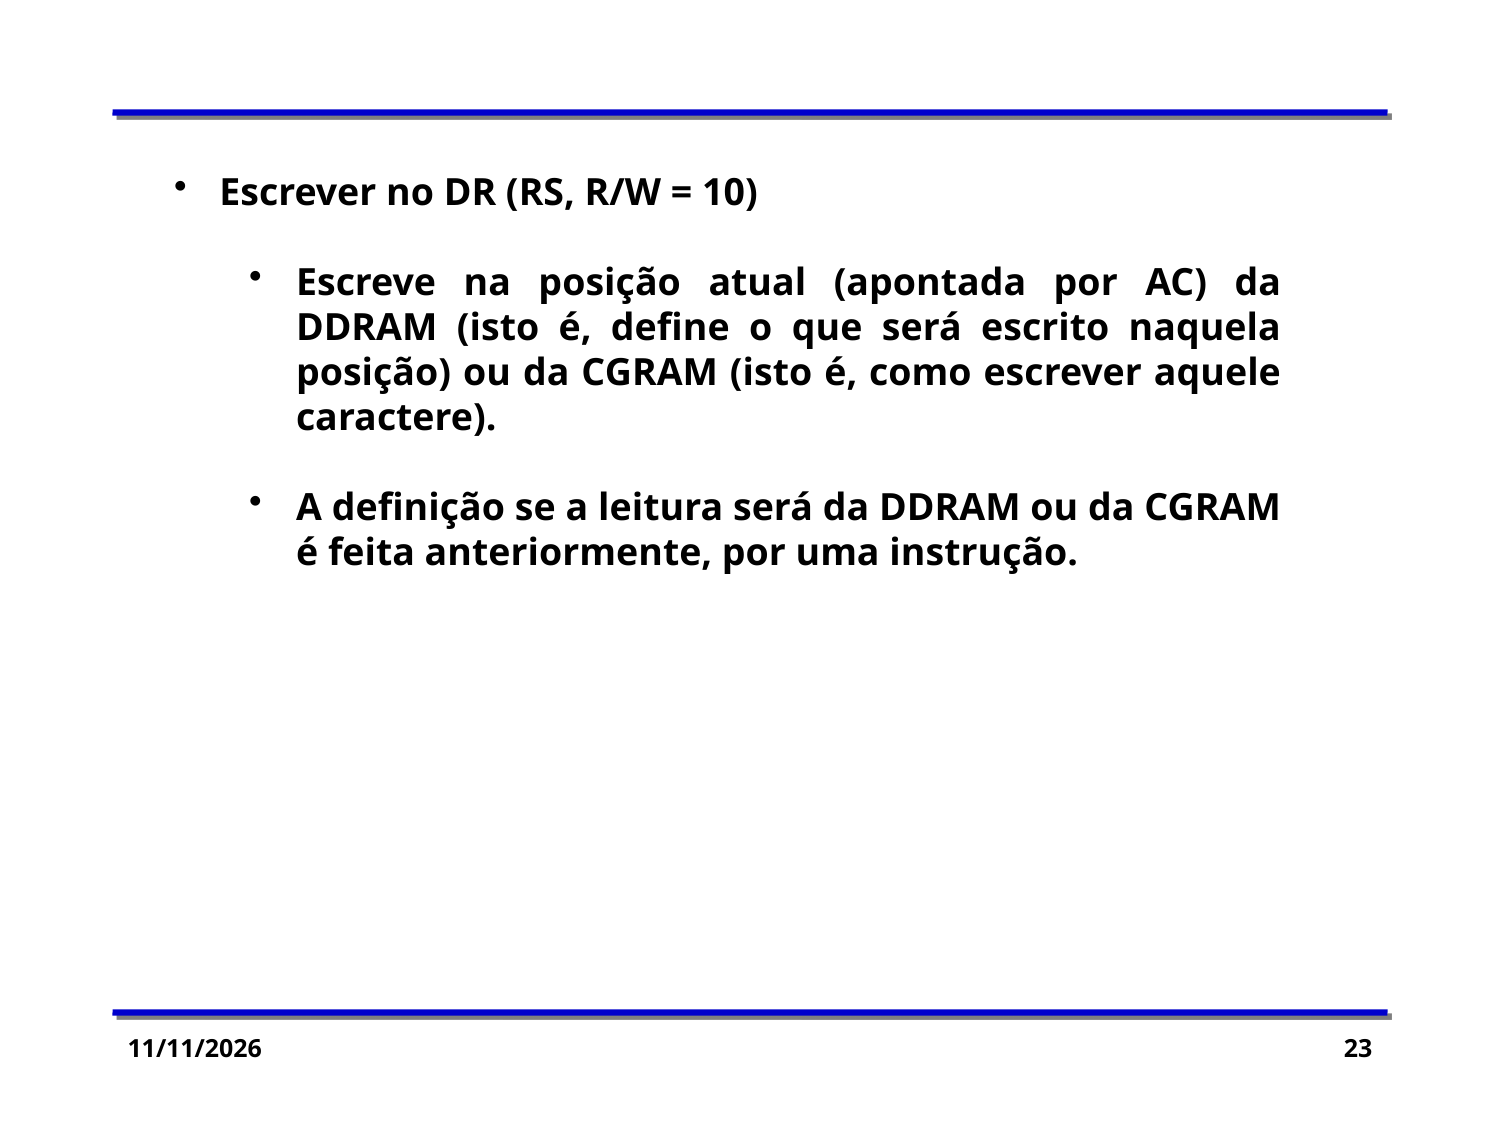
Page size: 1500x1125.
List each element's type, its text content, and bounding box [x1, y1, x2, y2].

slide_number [112, 1024, 426, 1101]
text_box Escrever no DR (RS, R/W = 10) Escreve na posição atual (apontada por AC) da DDRAM (isto é, define o que será escrito naquela posição) ou da CGRAM (isto é, como escrever aquele caractere). A definição se a leitura será da DDRAM ou da CGRAM é feita anteriormente, por uma instrução. [159, 160, 1297, 1031]
slide_number 23 [1074, 1024, 1388, 1101]
